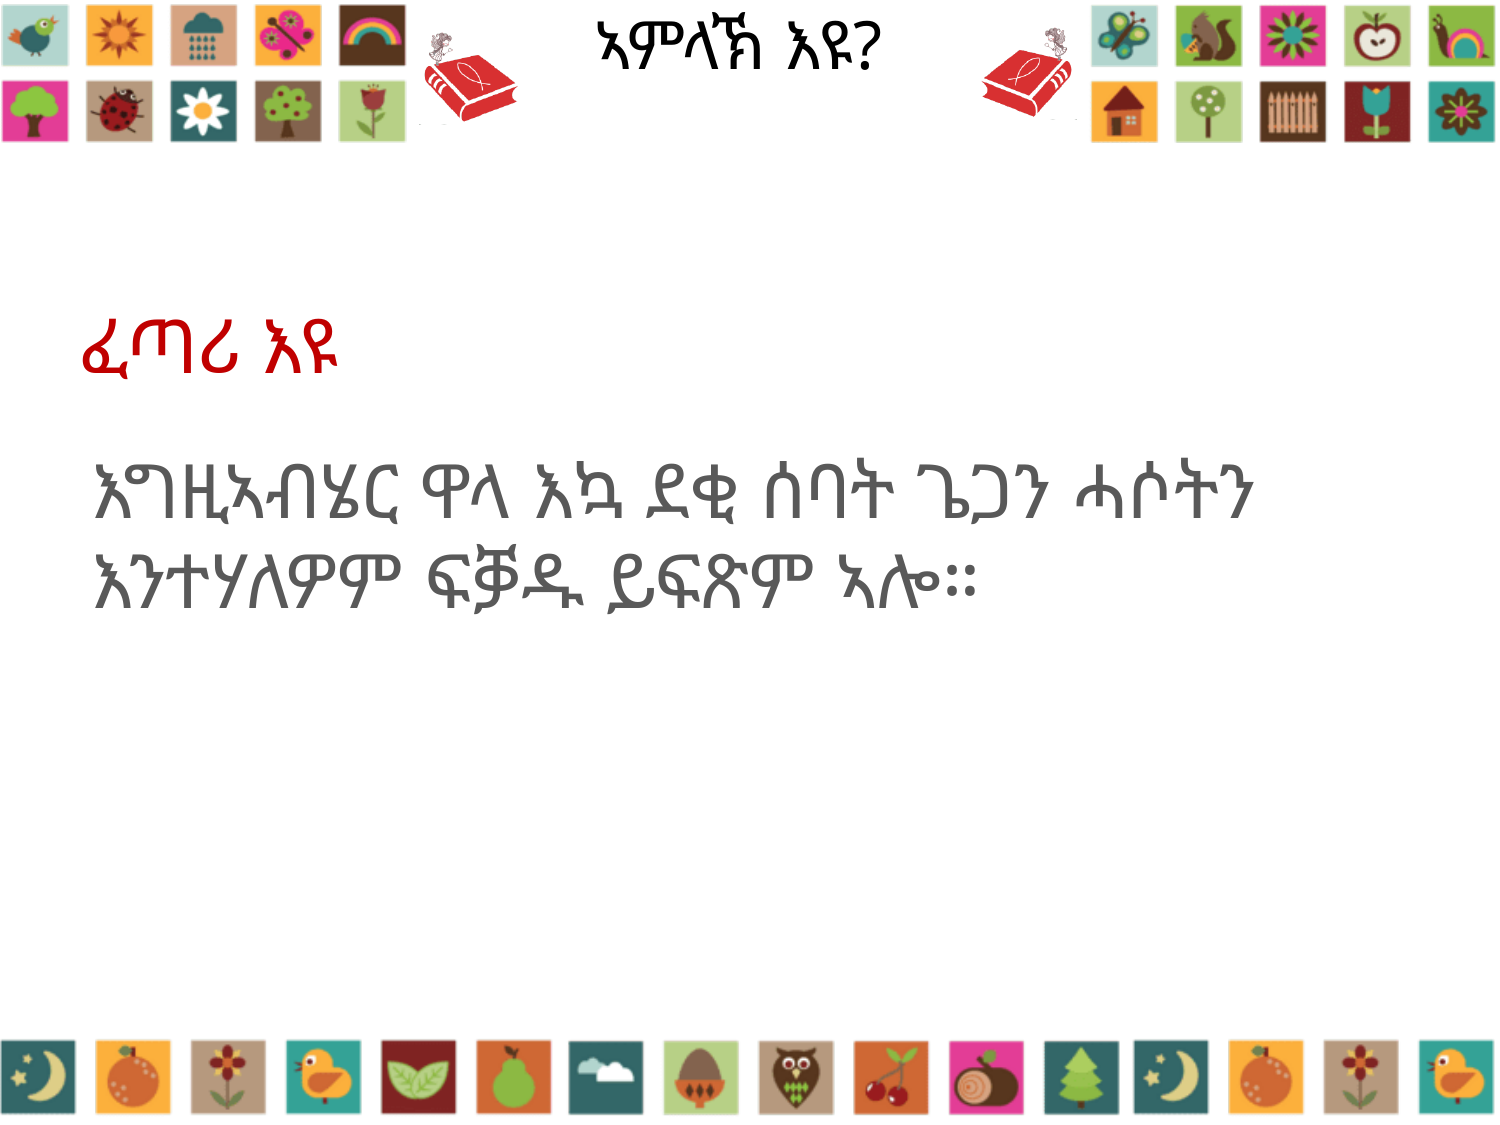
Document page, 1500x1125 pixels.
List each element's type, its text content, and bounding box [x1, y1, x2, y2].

picture [950, 3, 1500, 150]
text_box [0, 1028, 1500, 1118]
text_box እግዚኣብሄር ዋላ እኳ ደቂ ሰባት ጌጋን ሓሶትን እንተሃለዎም ፍቓዱ ይፍጽም ኣሎ። [76, 436, 1424, 632]
picture [0, 3, 550, 150]
text_box ኣምላኽ እዩ? [414, 0, 1080, 91]
text_box ፈጣሪ እዩ [64, 290, 1412, 396]
